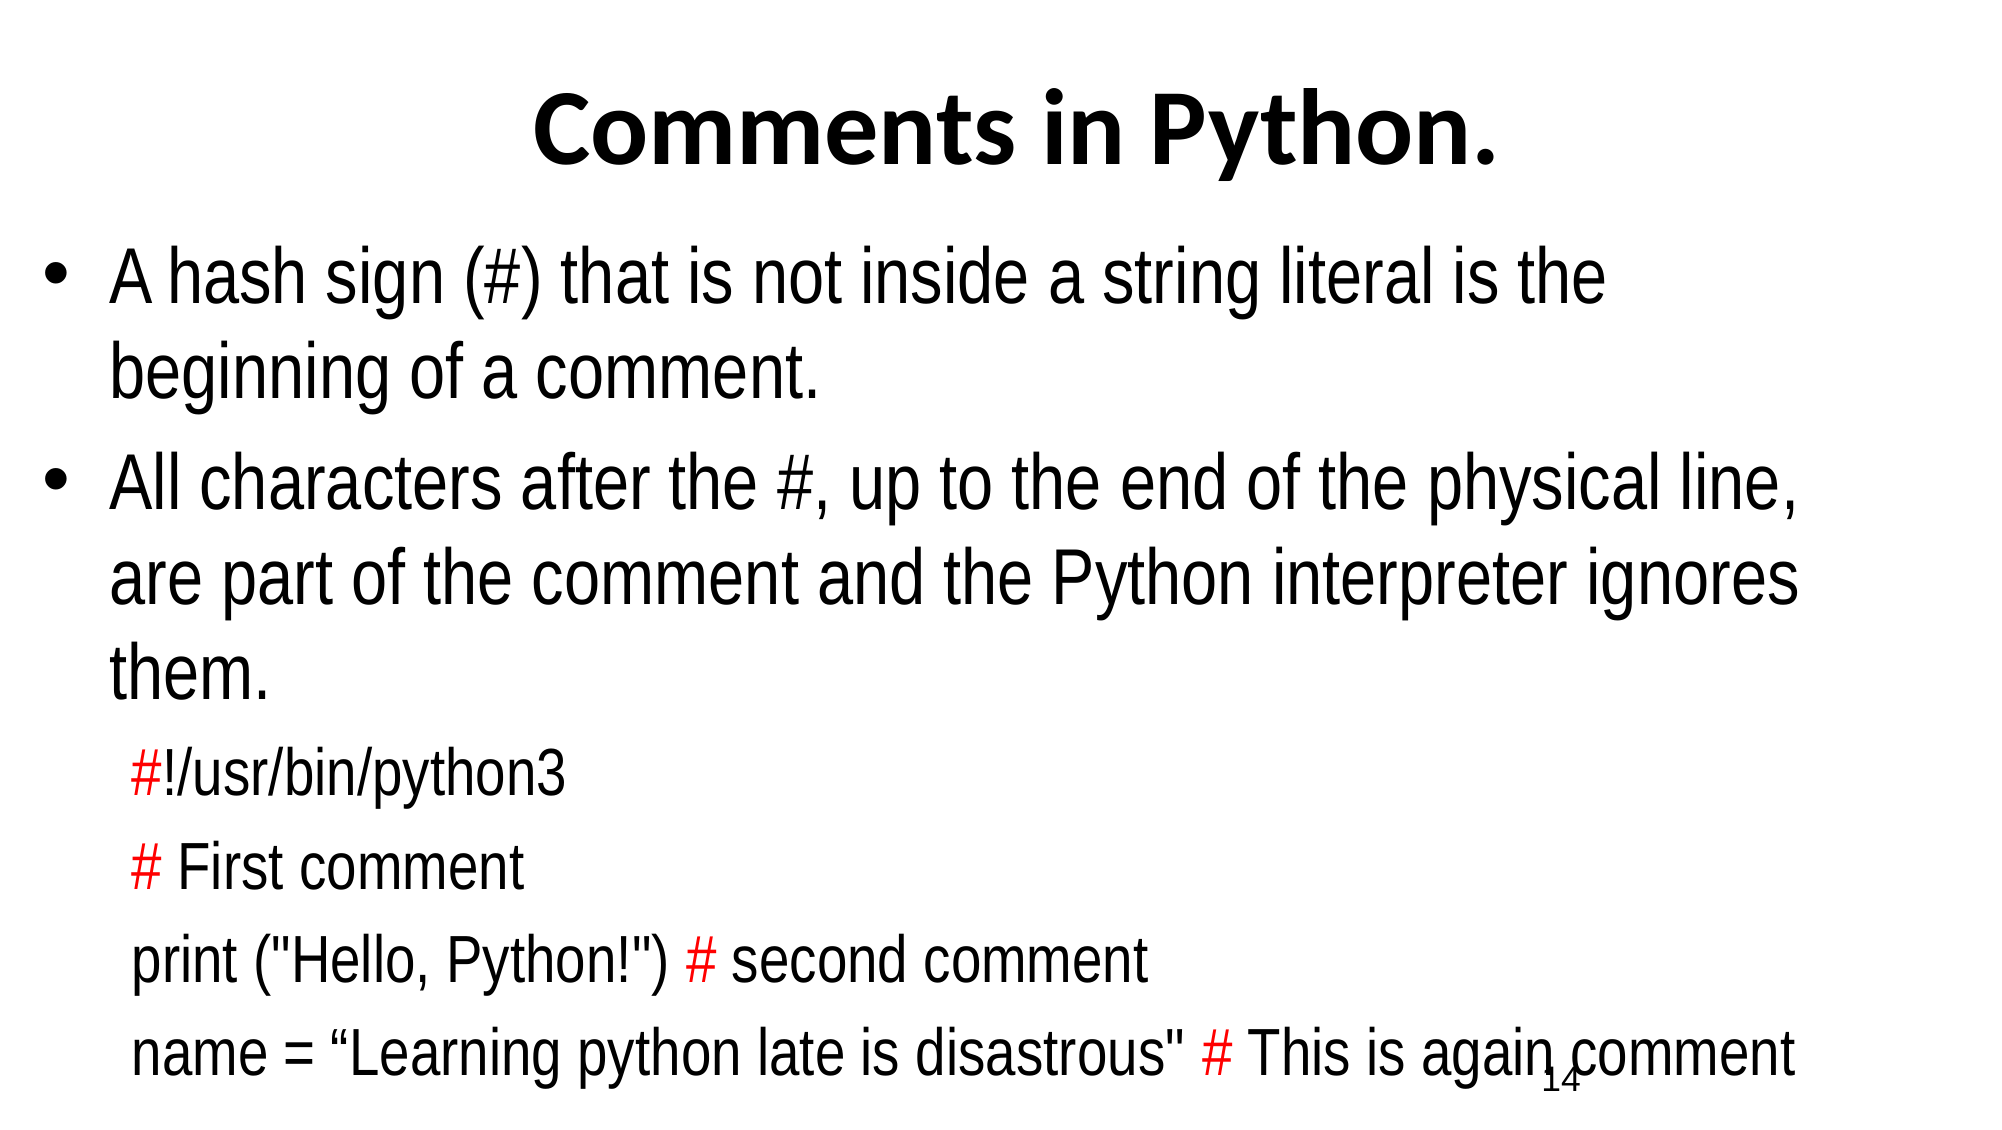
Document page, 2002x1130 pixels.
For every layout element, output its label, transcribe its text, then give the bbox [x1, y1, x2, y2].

list A hash sign (#) that is not inside a string literal is the beginning of a comment. All characters after the #, up to the end of the physical line, are part of the comment and the Python interpreter ignores them. #!/usr/bin/python3 # First comment print ("Hello, Python!") # second comment name = “Learning python late is disastrous" # This is again comment [24, 215, 1857, 1107]
slide_number 14 [1434, 1046, 1901, 1107]
title Comments in Python. [133, 27, 1902, 216]
